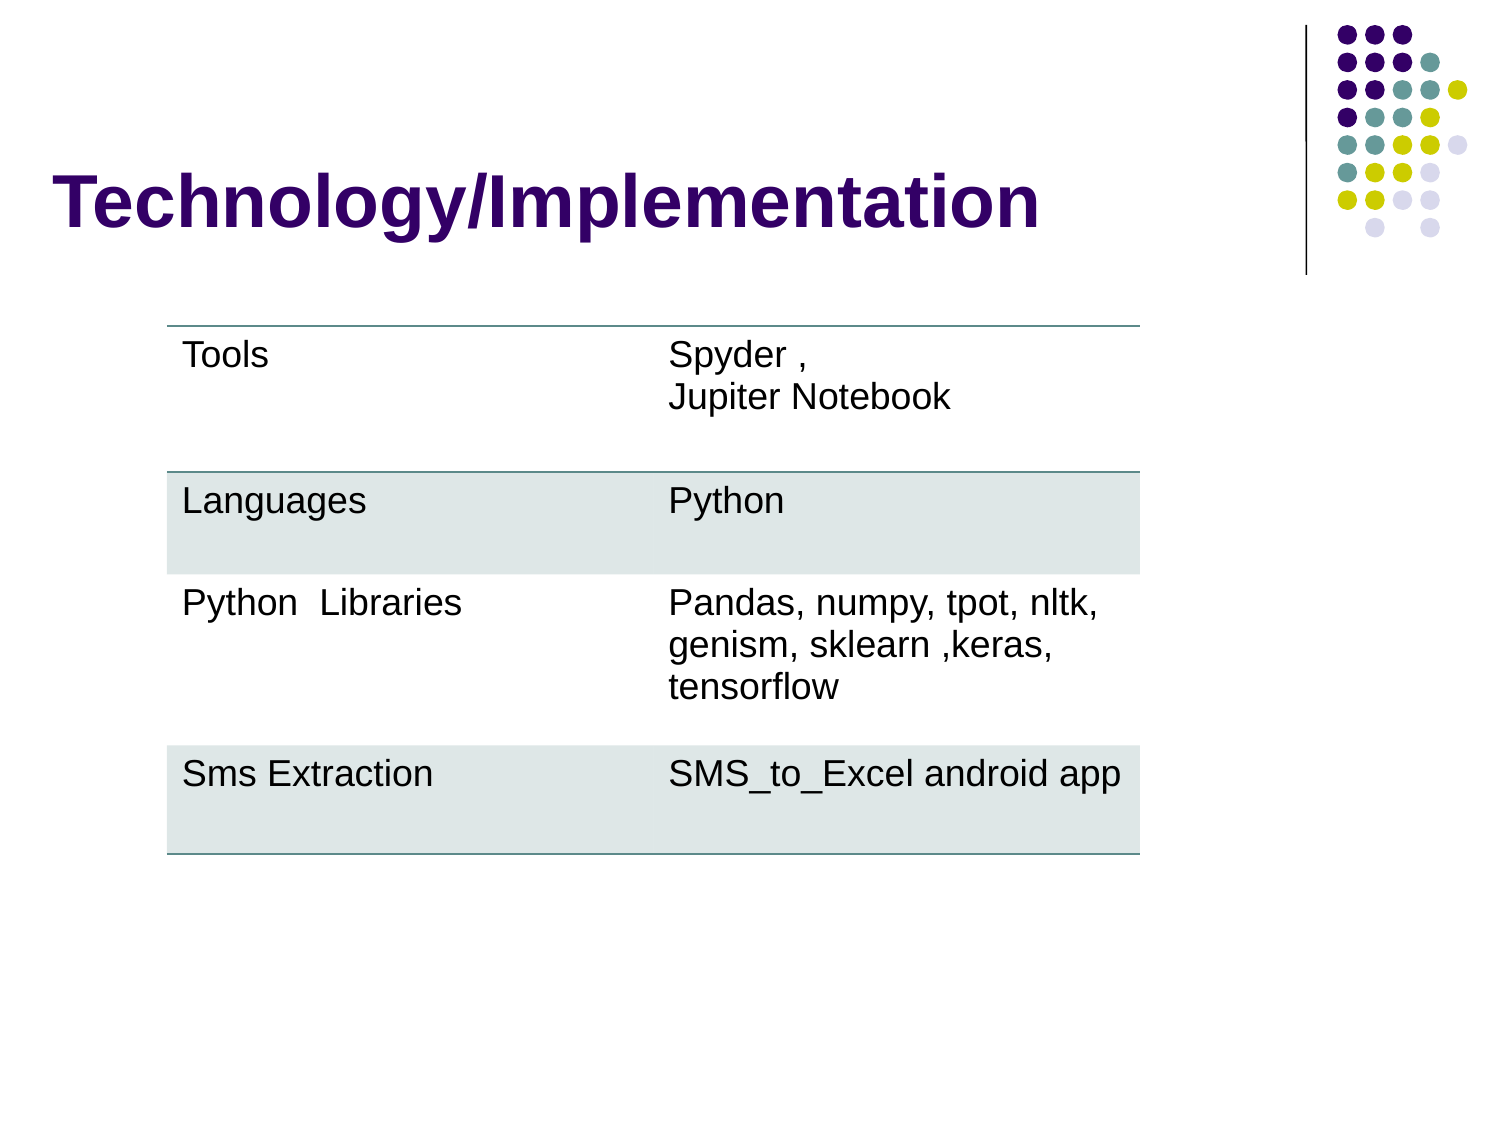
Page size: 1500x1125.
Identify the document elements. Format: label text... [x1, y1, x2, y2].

table_cell Sms Extraction [167, 745, 653, 853]
table_cell Languages [167, 473, 653, 574]
table_cell Pandas, numpy, tpot, nltk, genism, sklearn ,keras, tensorflow [653, 574, 1140, 745]
table_cell SMS_to_Excel android app [653, 745, 1140, 853]
table_cell Python [653, 473, 1140, 574]
table_header Spyder , Jupiter Notebook [653, 327, 1140, 471]
table_header Tools [167, 327, 653, 471]
table_cell Python Libraries [167, 574, 653, 745]
title Technology/Implementation [37, 37, 1300, 250]
